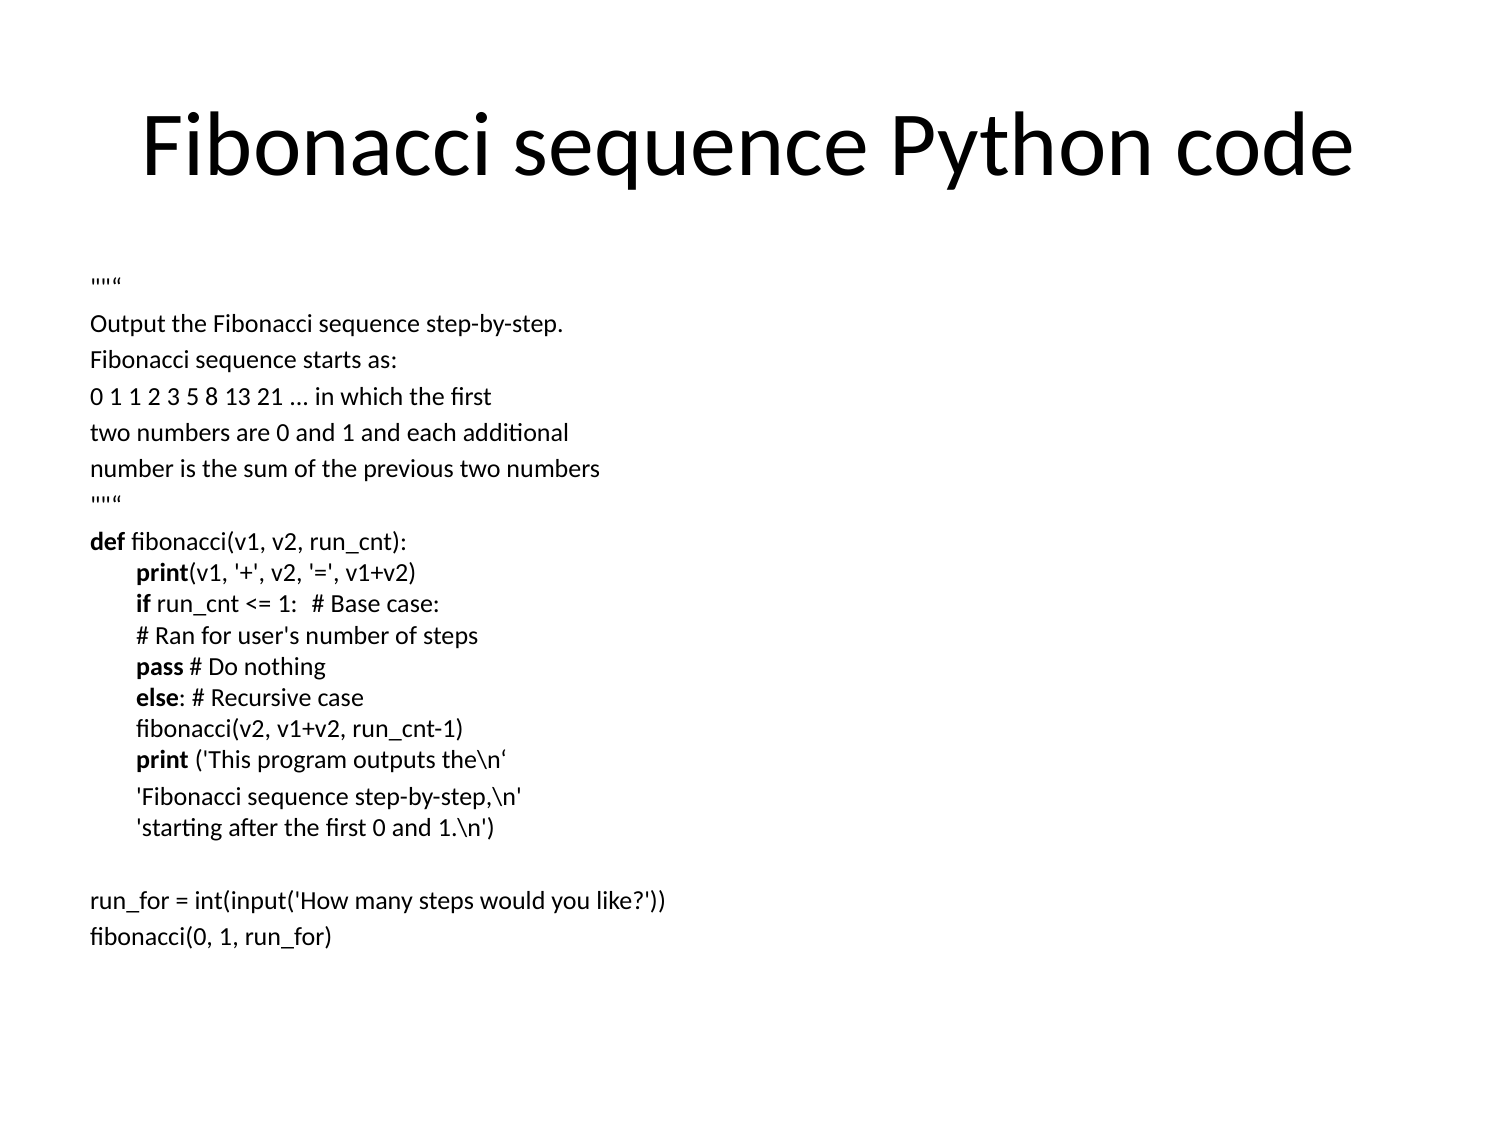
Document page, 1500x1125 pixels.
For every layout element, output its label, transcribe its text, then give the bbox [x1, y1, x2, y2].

list ""“ Output the Fibonacci sequence step-by-step. Fibonacci sequence starts as: 0 1 1 2 3 5 8 13 21 ... in which the first two numbers are 0 and 1 and each additional number is the sum of the previous two numbers ""“ def fibonacci(v1, v2, run_cnt): print(v1, '+', v2, '=', v1+v2) if run_cnt <= 1: # Base case: # Ran for user's number of steps pass # Do nothing else: # Recursive case fibonacci(v2, v1+v2, run_cnt-1) print ('This program outputs the\n‘ 'Fibonacci sequence step-by-step,\n' 'starting after the first 0 and 1.\n') run_for = int(input('How many steps would you like?')) fibonacci(0, 1, run_for) [75, 262, 1425, 1005]
title Fibonacci sequence Python code [75, 45, 1425, 233]
